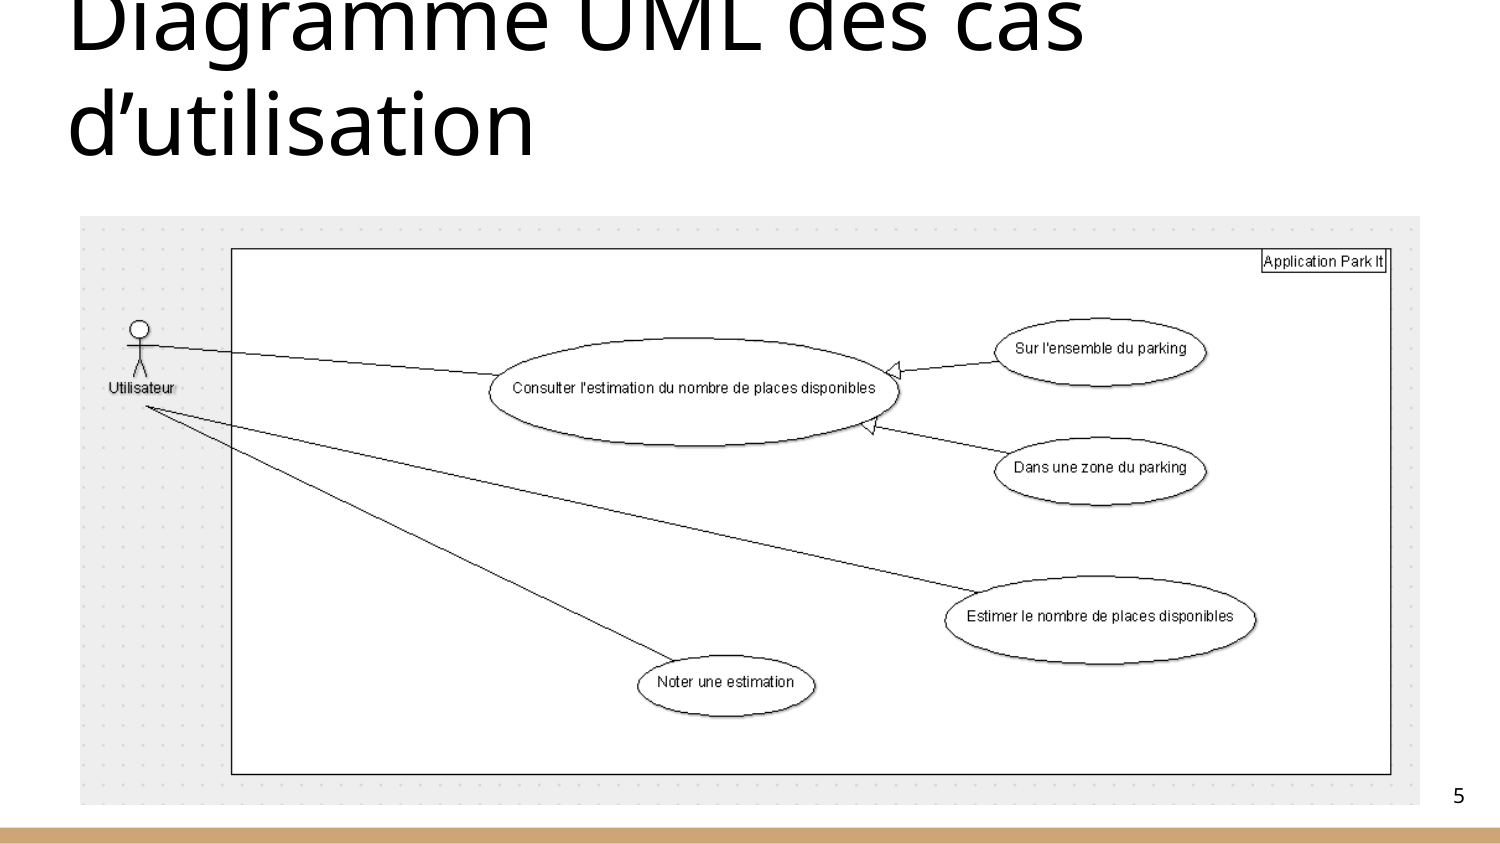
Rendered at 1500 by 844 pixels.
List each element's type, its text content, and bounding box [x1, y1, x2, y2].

picture [79, 216, 1421, 806]
title Diagramme UML des cas d’utilisation [51, 51, 1449, 189]
slide_number ‹#› [1389, 764, 1480, 830]
